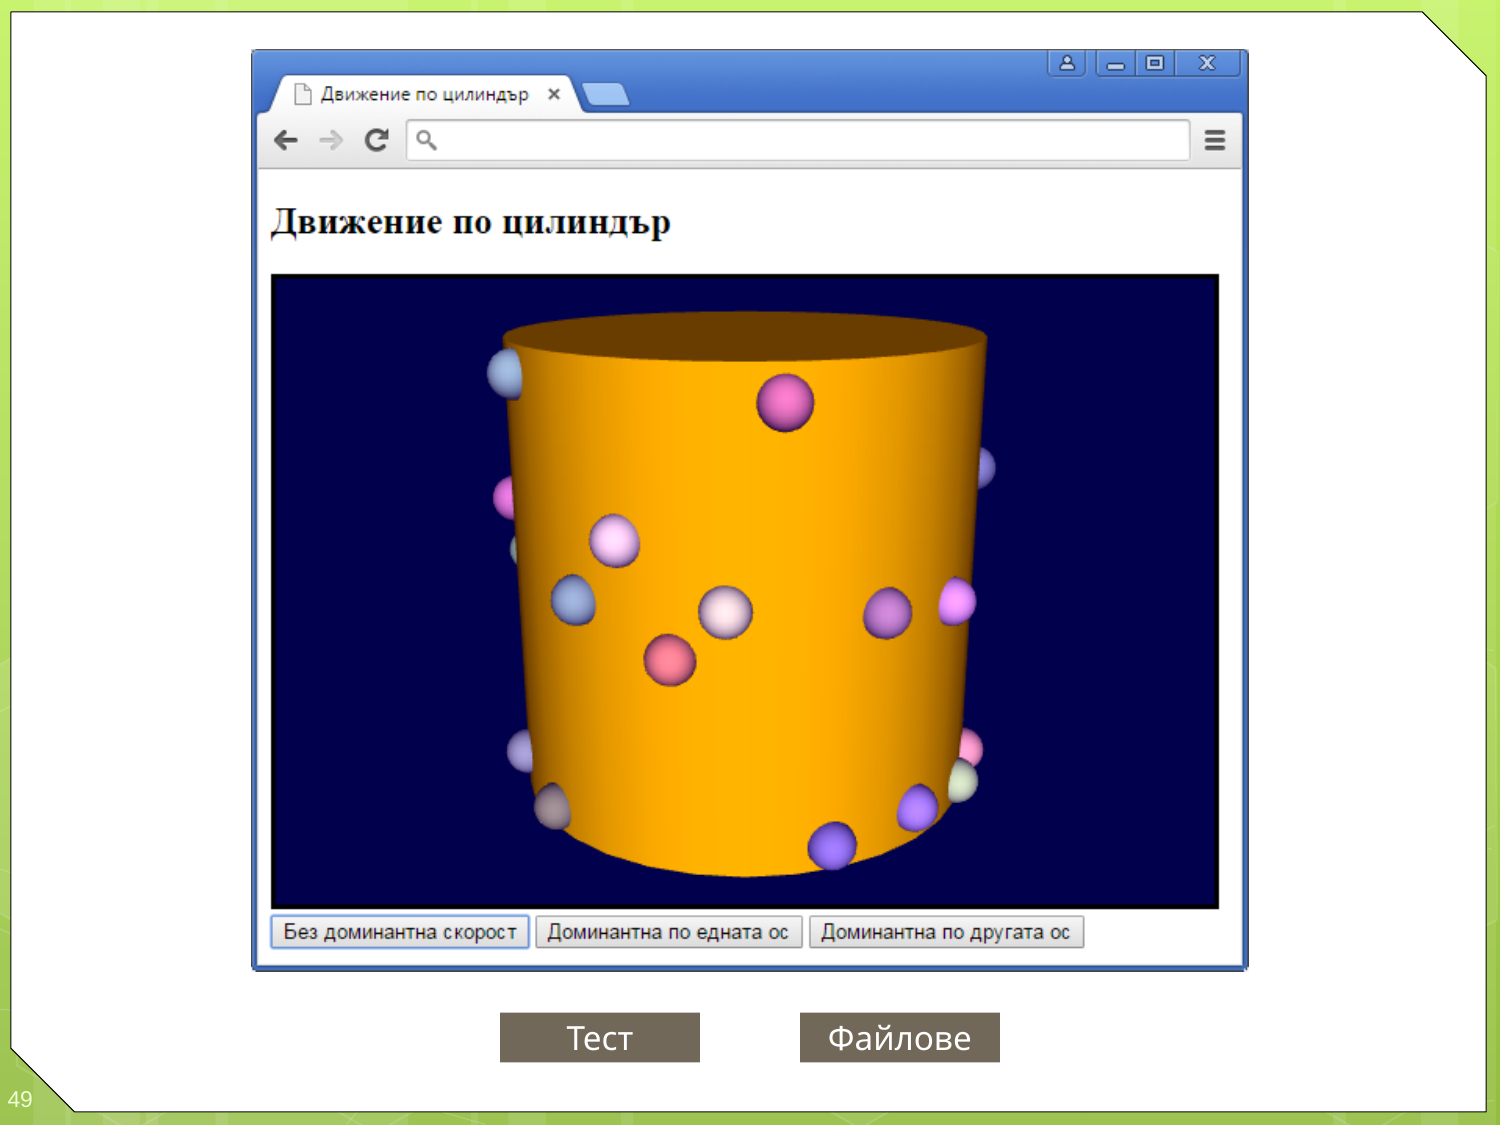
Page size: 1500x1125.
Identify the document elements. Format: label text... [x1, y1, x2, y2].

picture [251, 49, 1249, 973]
text_box Файлове [799, 1011, 1001, 1064]
text_box Тест [499, 1011, 701, 1064]
